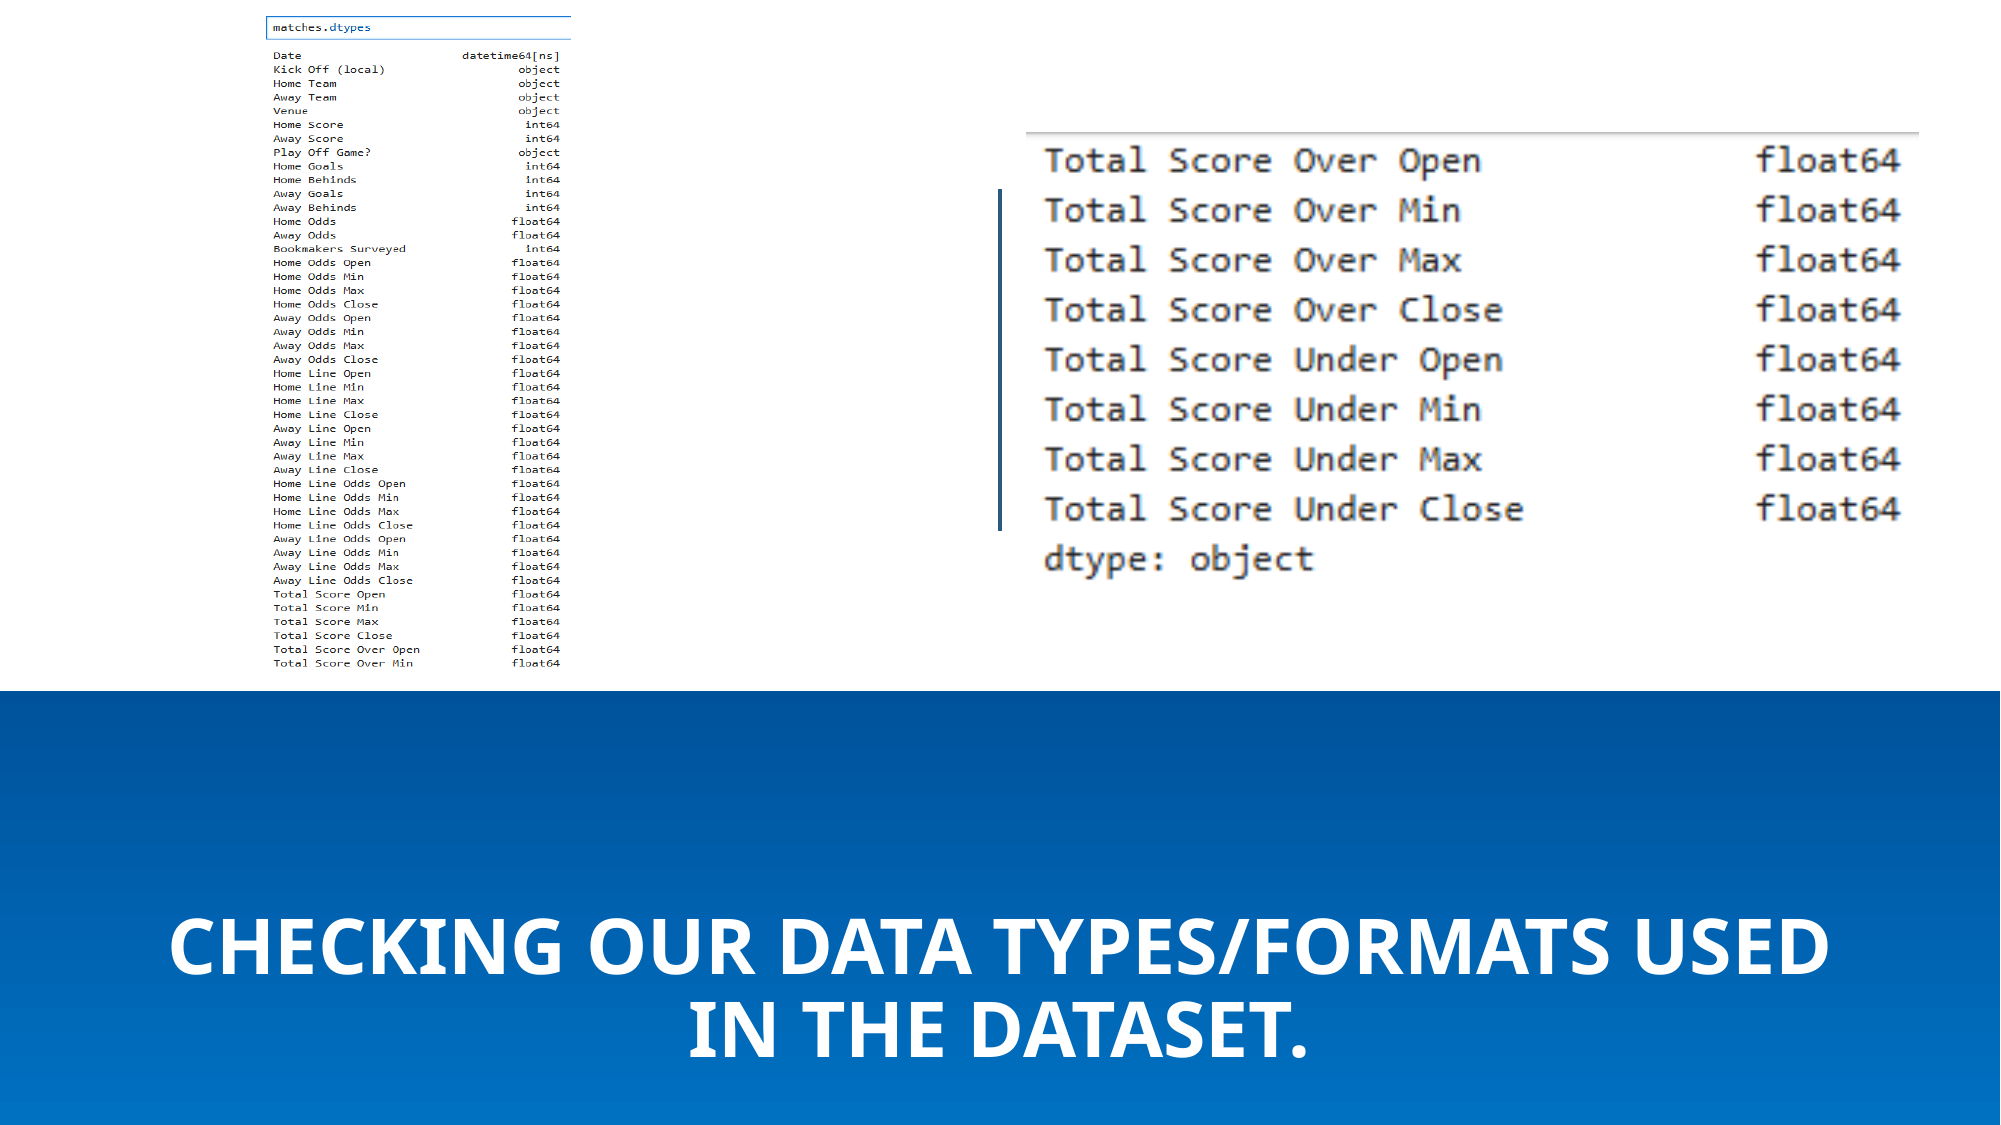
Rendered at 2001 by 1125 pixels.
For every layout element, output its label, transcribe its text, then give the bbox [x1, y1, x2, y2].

text_box [0, 693, 2000, 1125]
picture [1025, 132, 1919, 587]
text_box [0, 0, 2000, 693]
text_box Checking our data types/formats used in the dataset. [130, 889, 1870, 1082]
picture [262, 14, 572, 671]
